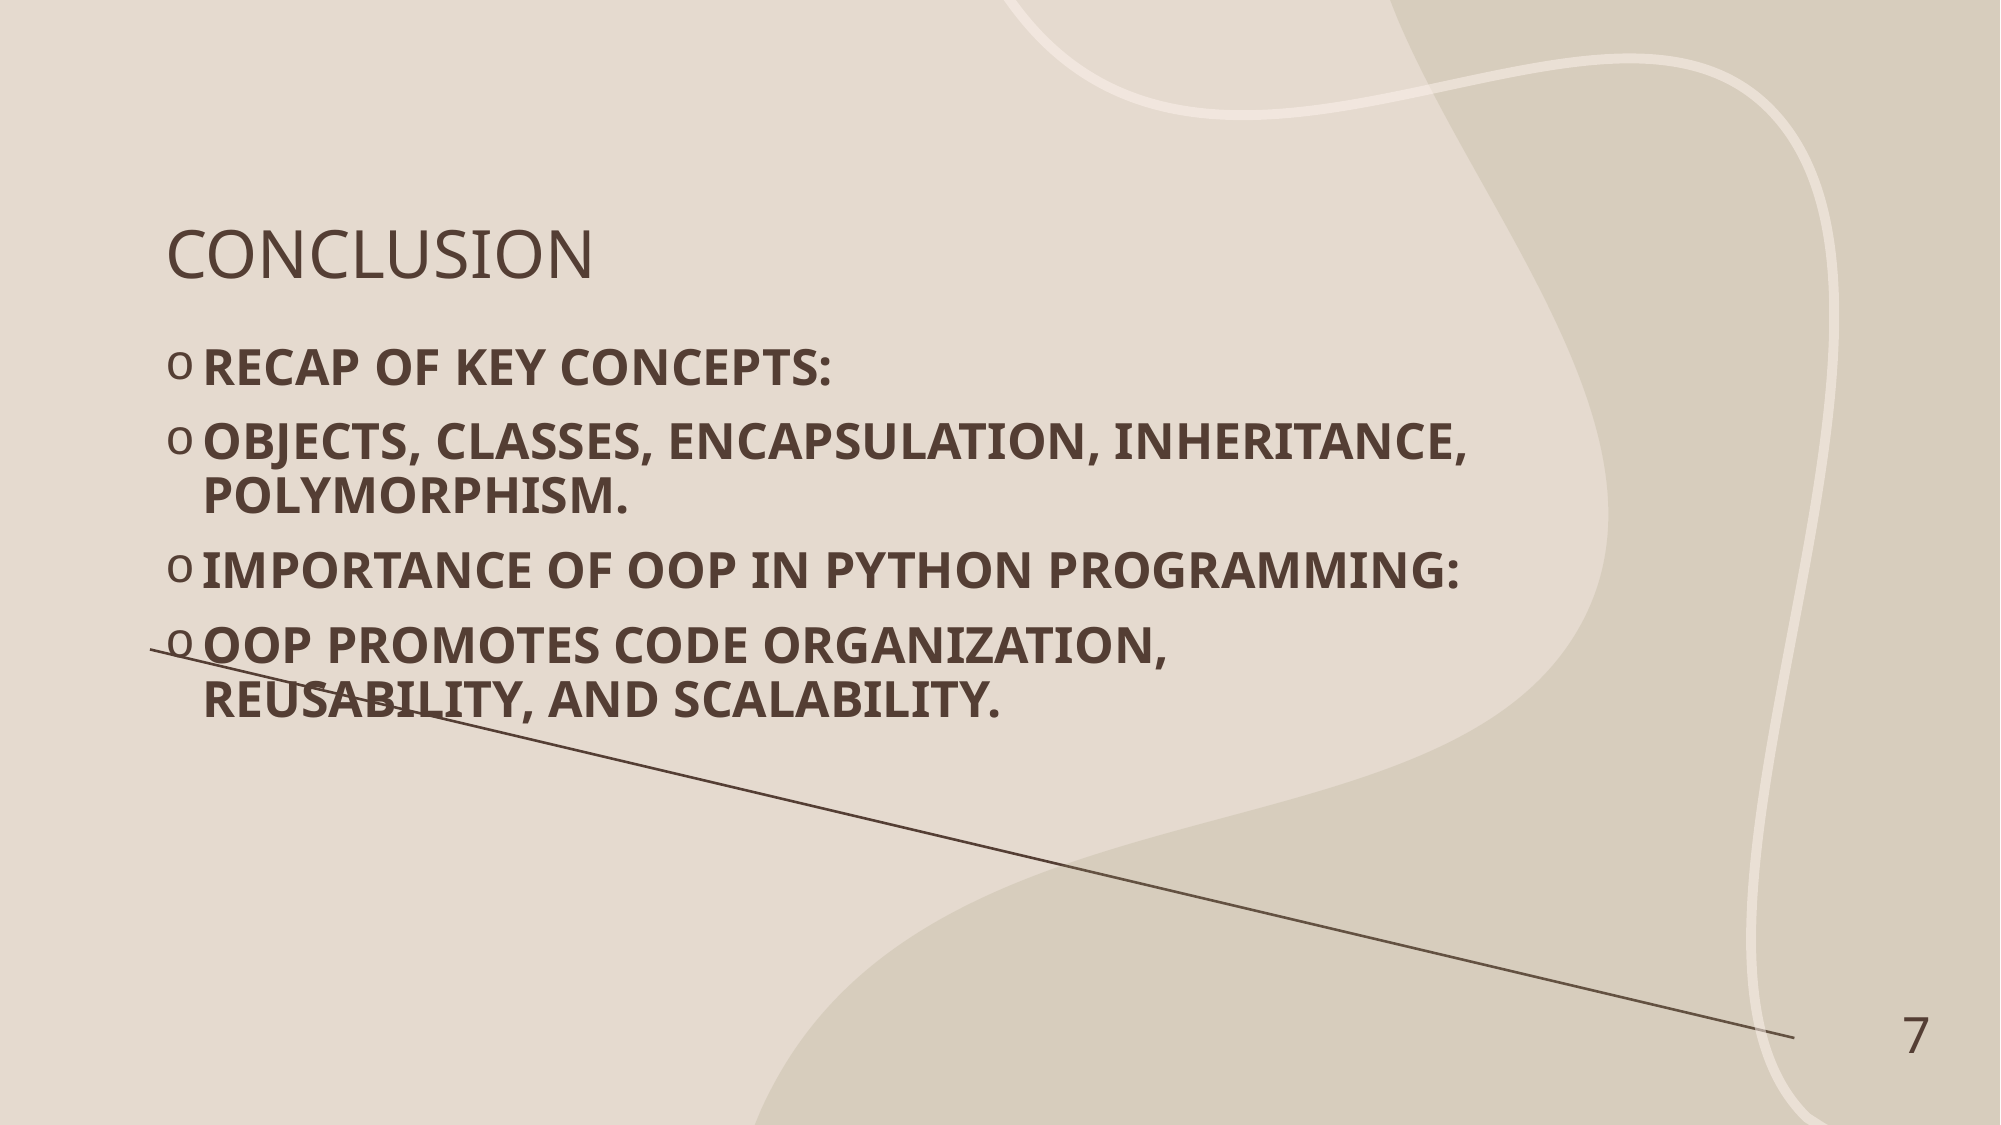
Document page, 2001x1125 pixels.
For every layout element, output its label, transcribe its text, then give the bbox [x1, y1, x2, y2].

slide_number 7 [1862, 964, 1971, 1112]
list Recap of key concepts: Objects, Classes, Encapsulation, Inheritance, Polymorphism. Importance of OOP in Python programming: OOP promotes code organization, reusability, and scalability. [150, 334, 1495, 965]
title CONCLUSION [150, 149, 1850, 300]
